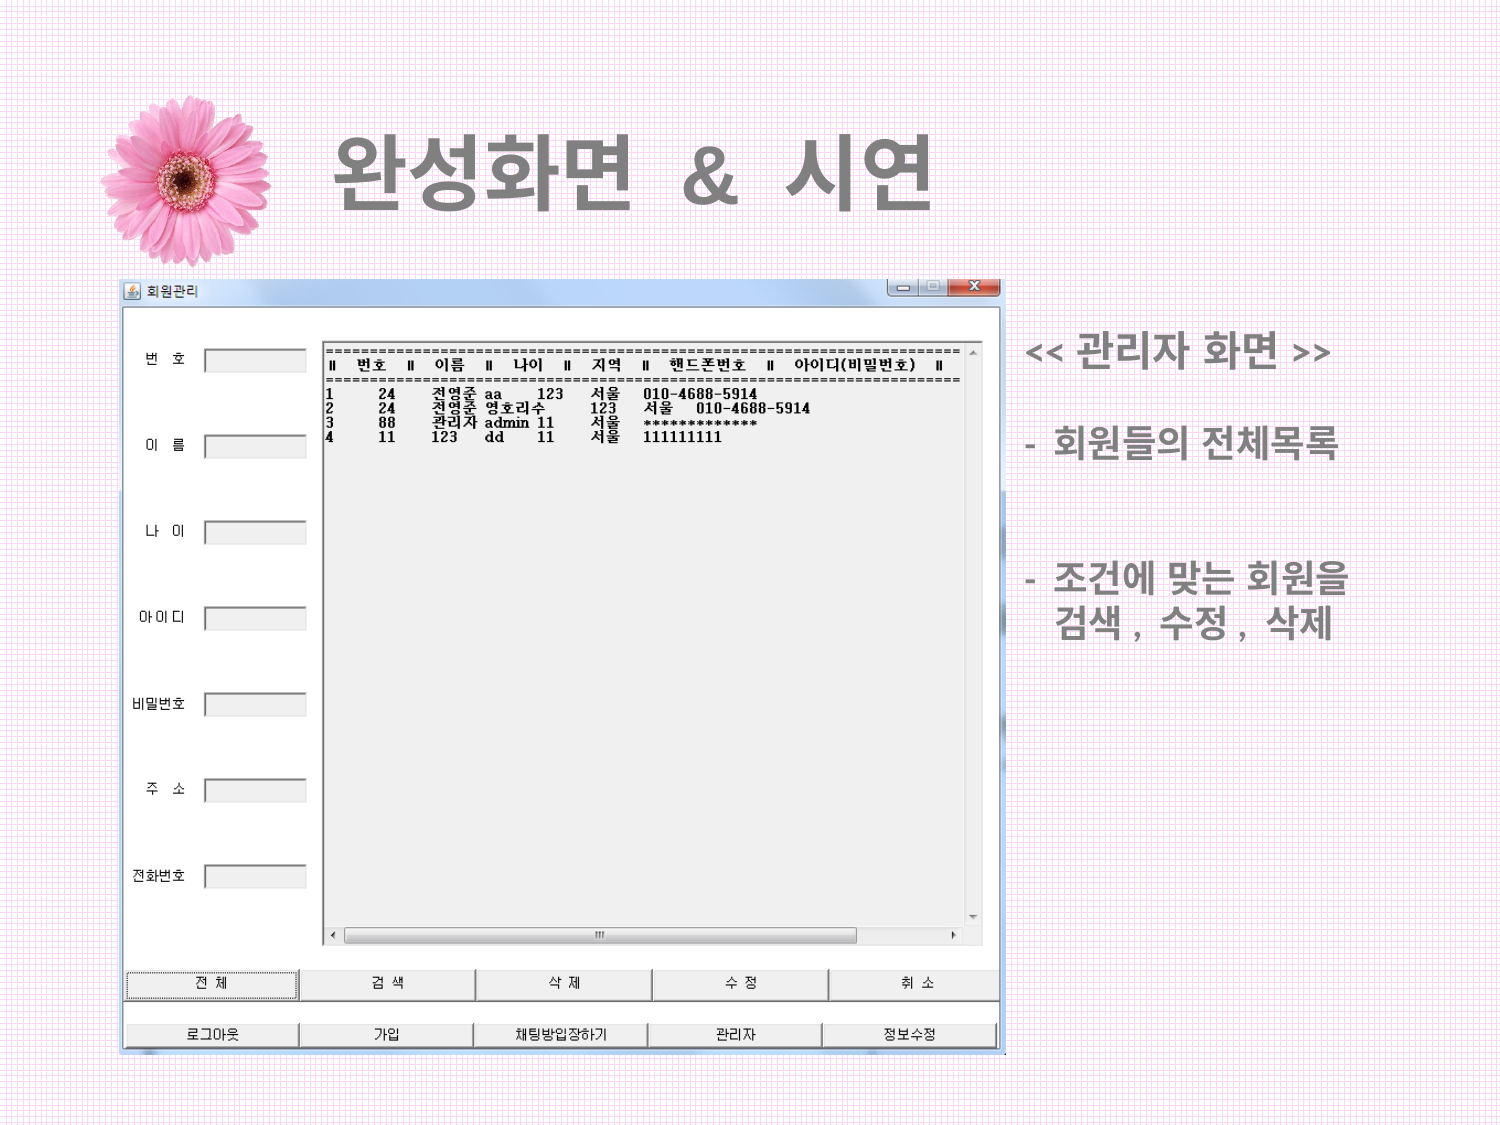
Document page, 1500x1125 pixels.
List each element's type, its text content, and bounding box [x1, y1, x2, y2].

text_box <<관리자 화면>> - 회원들의 전체목록 - 조건에 맞는 회원을 검색, 수정, 삭제 [1009, 317, 1412, 697]
picture [41, 78, 1006, 1055]
text_box 완성화면 & 시연 [325, 113, 952, 229]
